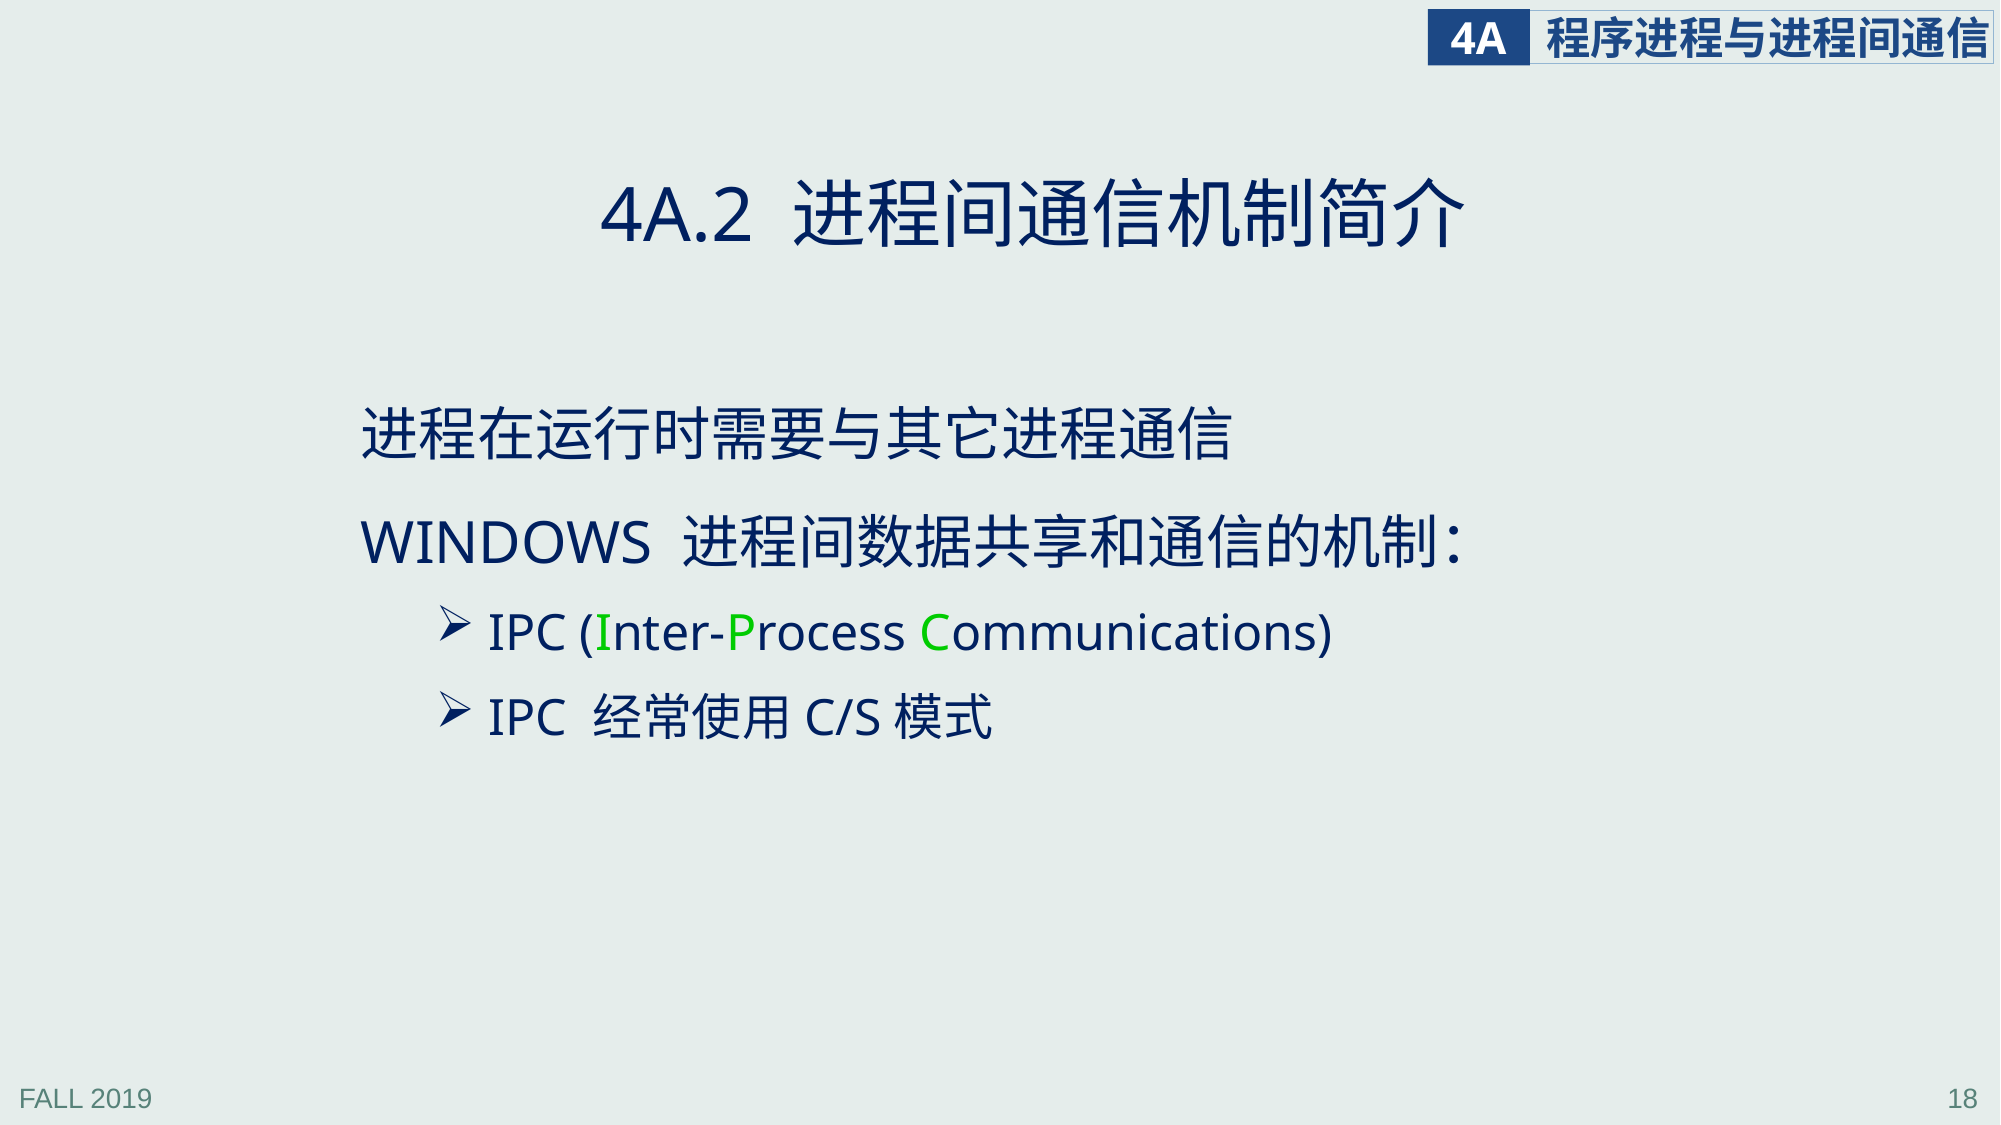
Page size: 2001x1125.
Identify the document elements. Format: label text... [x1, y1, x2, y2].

title 4A.2 进程间通信机制简介 [573, 155, 1493, 281]
list 进程在运行时需要与其它进程通信 WINDOWS 进程间数据共享和通信的机制： IPC (Inter-Process Communications) IPC 经常使用C/S模式 [349, 373, 1784, 803]
